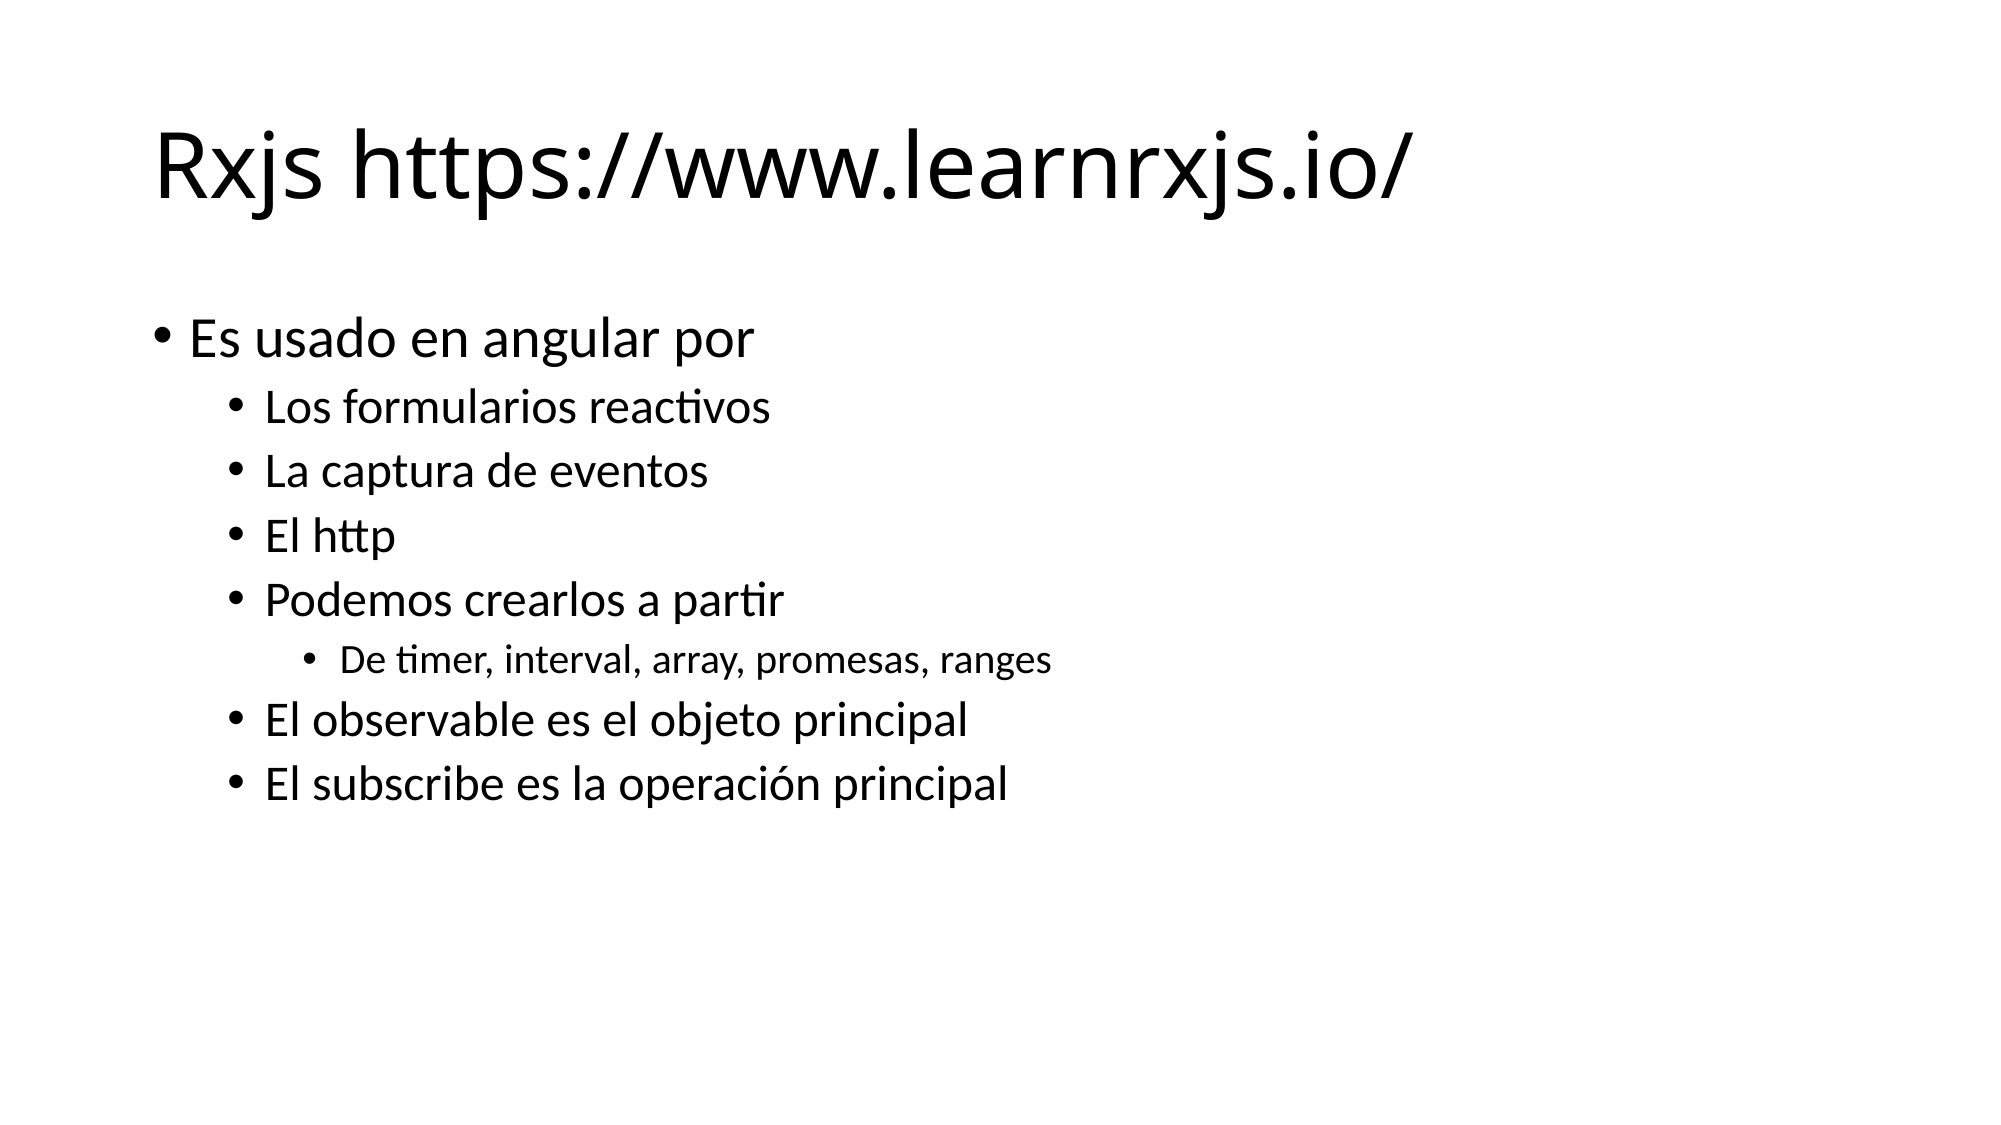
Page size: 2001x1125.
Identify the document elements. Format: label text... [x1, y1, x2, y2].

list Es usado en angular por Los formularios reactivos La captura de eventos El http Podemos crearlos a partir De timer, interval, array, promesas, ranges El observable es el objeto principal El subscribe es la operación principal [137, 299, 1863, 1014]
title Rxjs https://www.learnrxjs.io/ [137, 59, 1863, 278]
